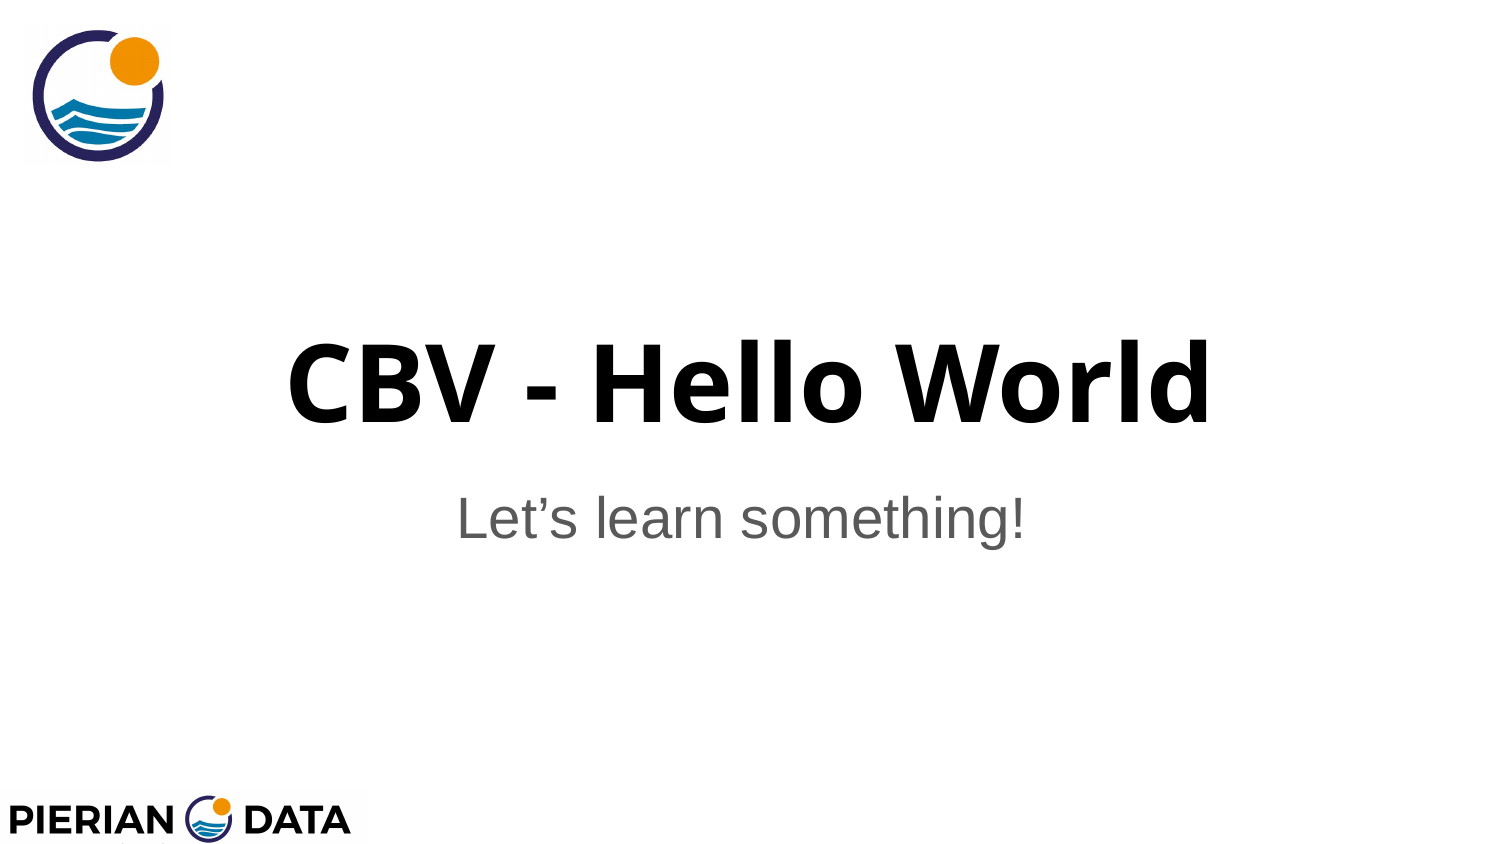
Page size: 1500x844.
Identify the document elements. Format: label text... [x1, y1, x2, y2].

title CBV - Hello World [51, 122, 1449, 459]
subtitle Let’s learn something! [51, 464, 1449, 595]
picture [24, 24, 172, 167]
picture [0, 787, 368, 844]
